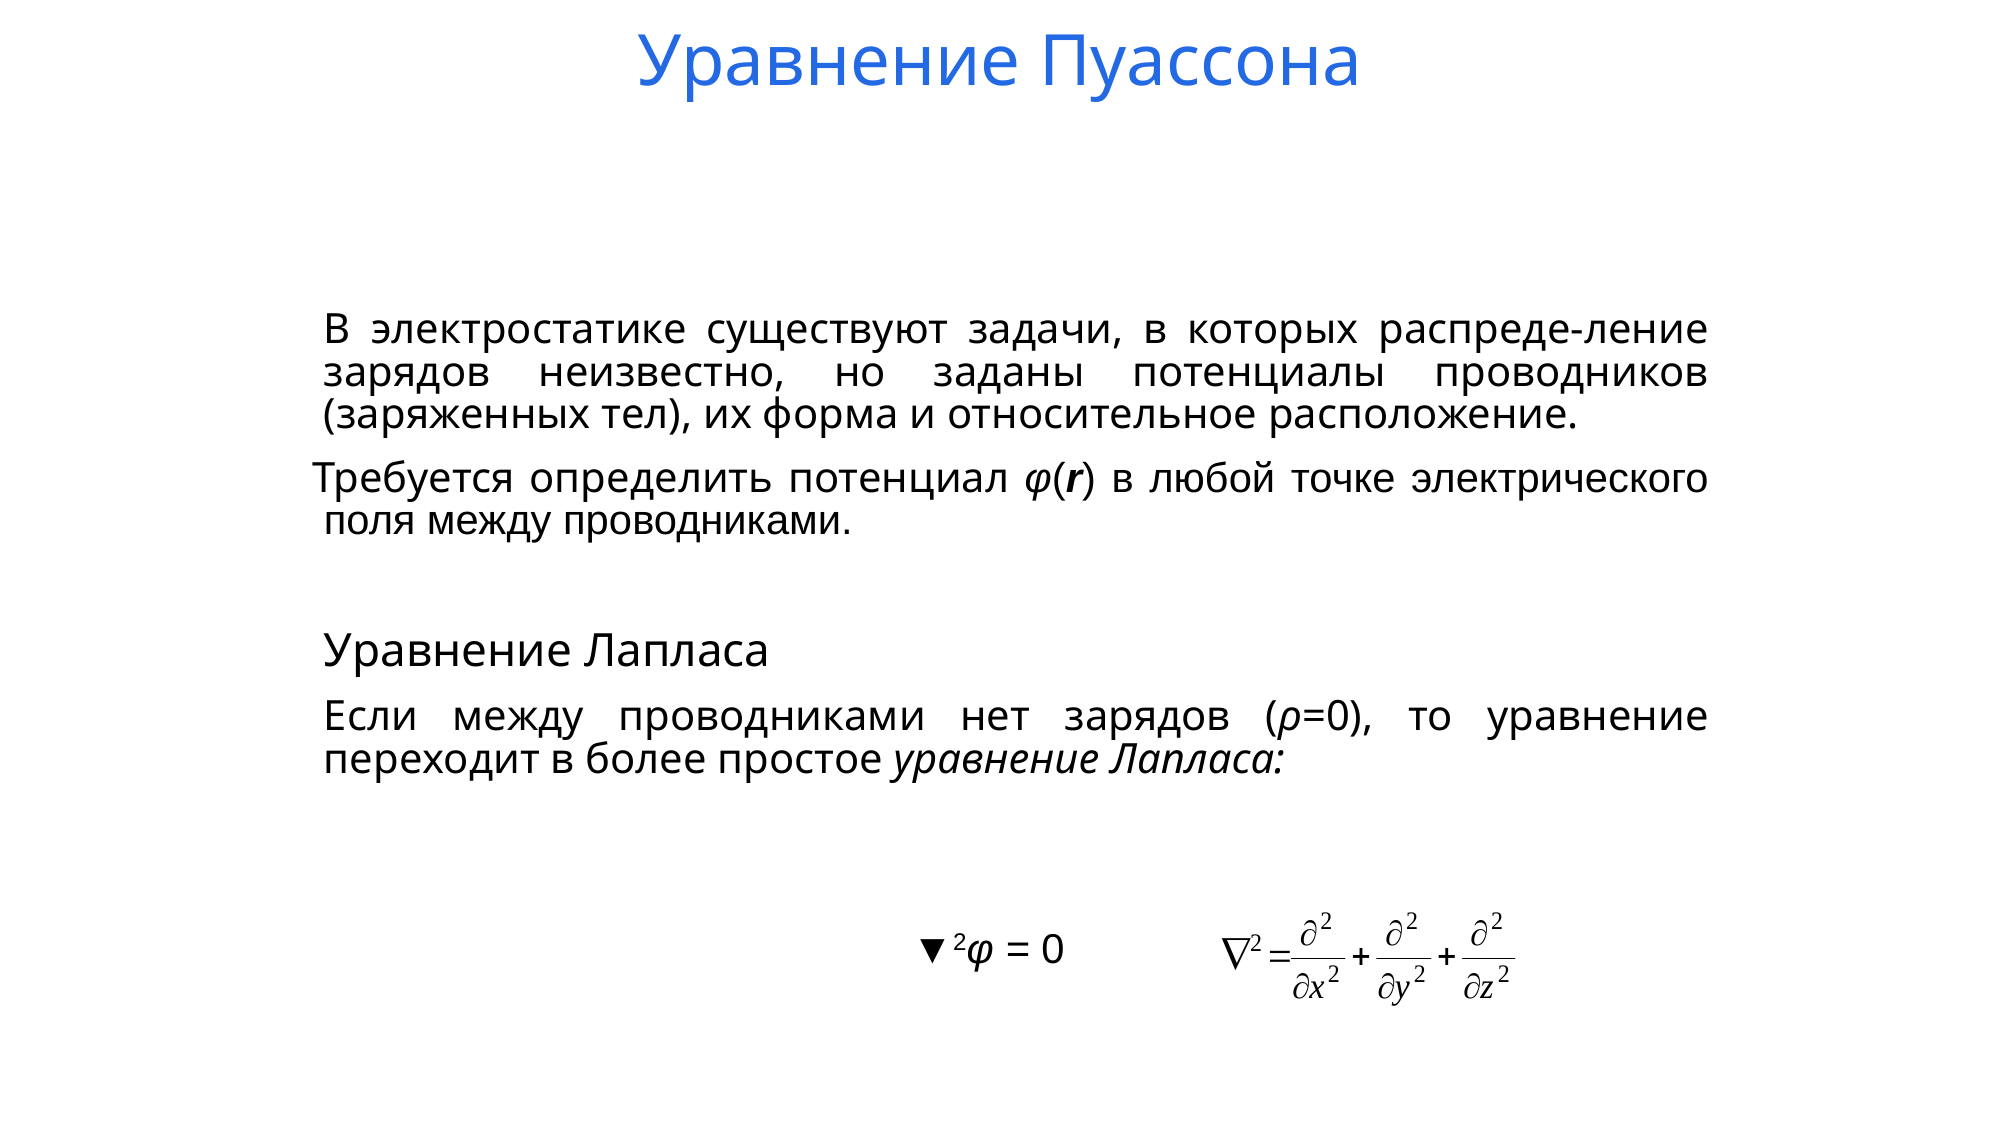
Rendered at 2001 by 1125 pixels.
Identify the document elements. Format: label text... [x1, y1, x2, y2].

title Уравнение Пуассона [324, 0, 1675, 131]
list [1219, 904, 1518, 1010]
text_box В электростатике существуют задачи, в которых распреде-ление зарядов неизвестно, но заданы потенциалы проводников (заряженных тел), их форма и относительное расположение. Требуется определить потенциал φ(r) в любой точке электрического поля между проводниками. Уравнение Лапласа Если между проводниками нет зарядов (ρ=0), то уравнение переходит в более простое уравнение Лапласа: ▼2φ = 0 [267, 302, 1709, 1083]
